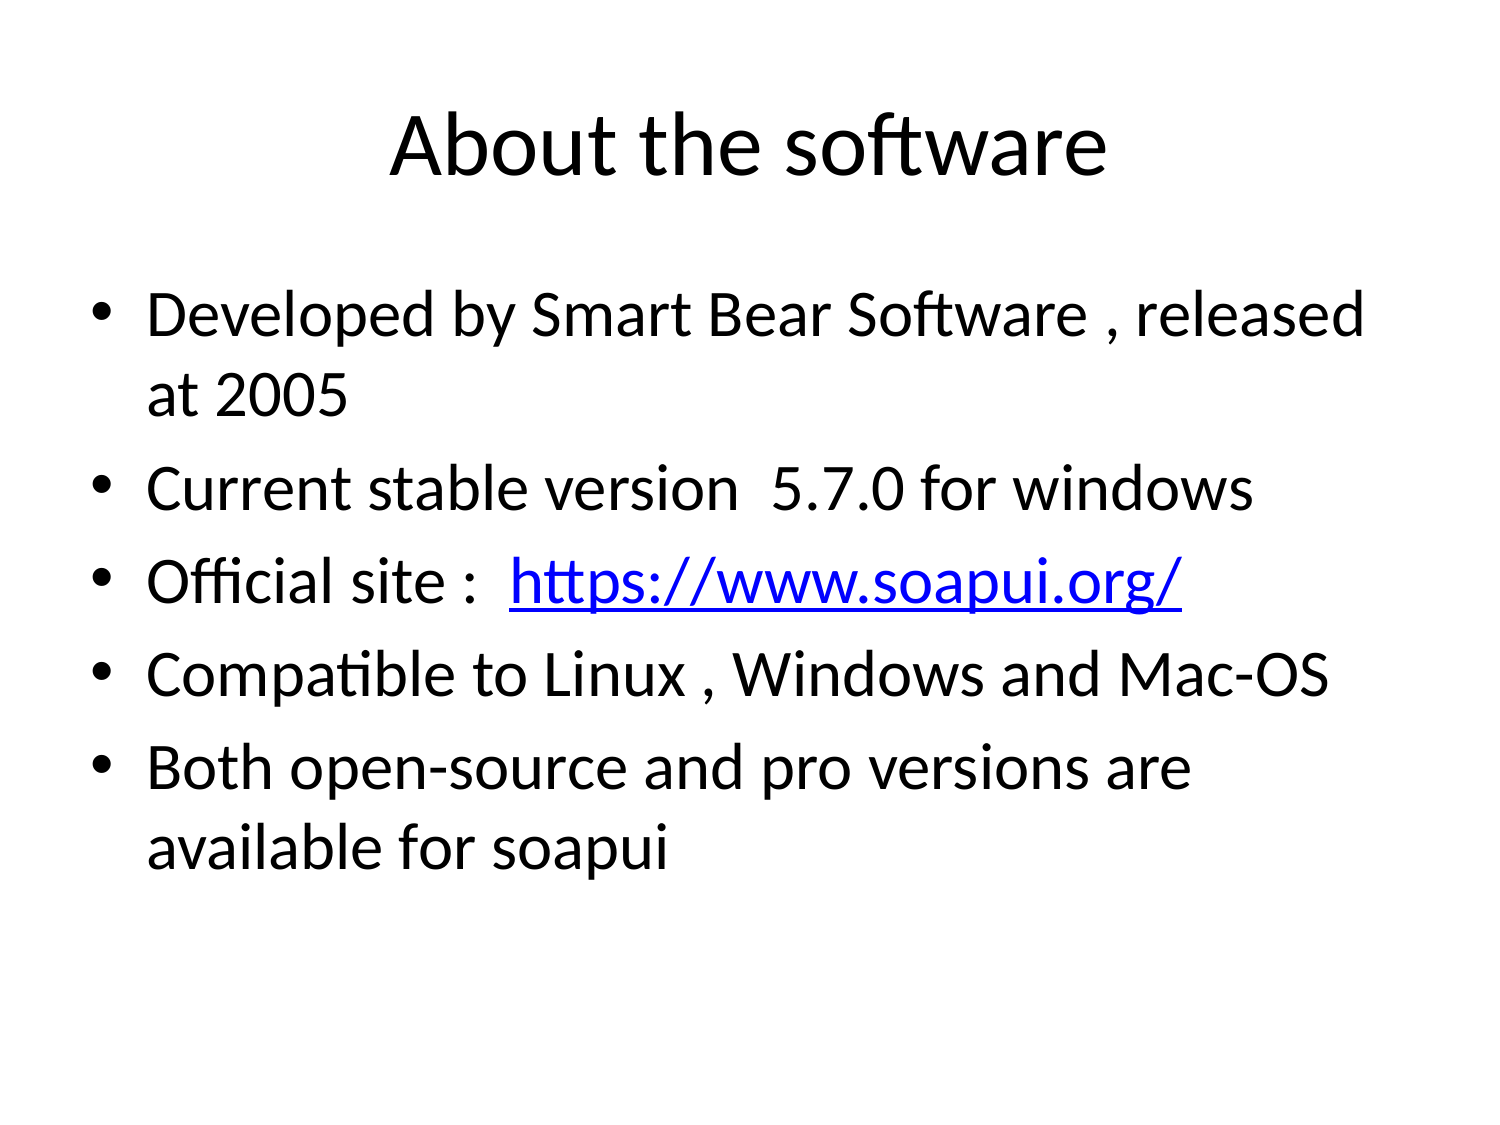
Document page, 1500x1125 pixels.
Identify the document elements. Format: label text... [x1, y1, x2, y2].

list Developed by Smart Bear Software , released at 2005 Current stable version 5.7.0 for windows Official site : https://www.soapui.org/ Compatible to Linux , Windows and Mac-OS Both open-source and pro versions are available for soapui [75, 262, 1425, 1005]
title About the software [75, 45, 1425, 233]
